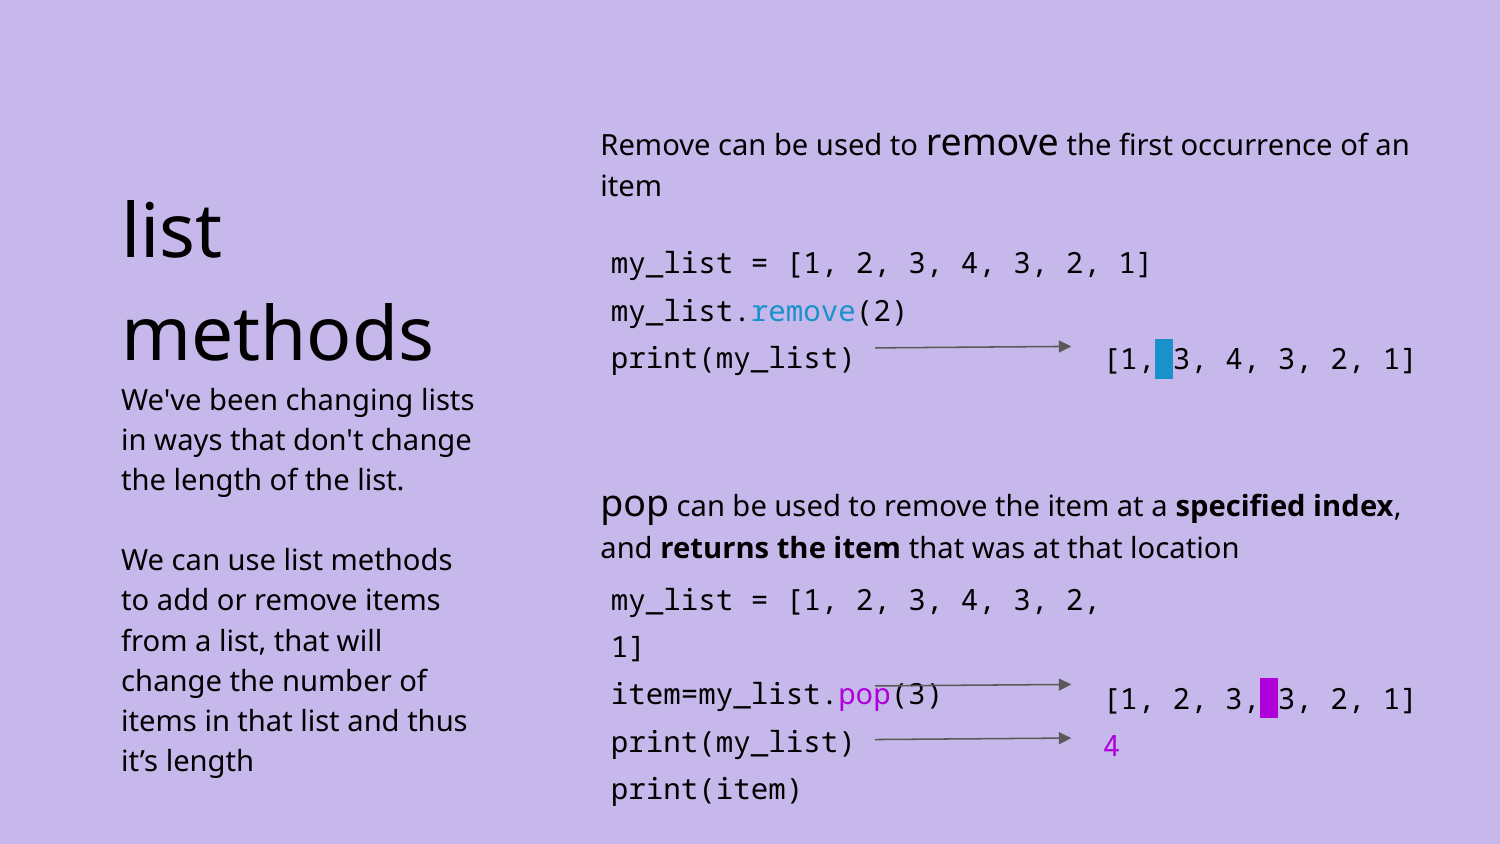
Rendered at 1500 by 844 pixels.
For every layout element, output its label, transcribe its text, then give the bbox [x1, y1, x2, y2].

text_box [874, 313, 1500, 380]
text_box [585, 456, 1442, 764]
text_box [585, 95, 1442, 380]
text_box list methods We've been changing lists in ways that don't change the length of the list. We can use list methods to add or remove items from a list, that will change the number of items in that list and thus it’s length [106, 153, 505, 833]
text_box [874, 652, 1500, 767]
